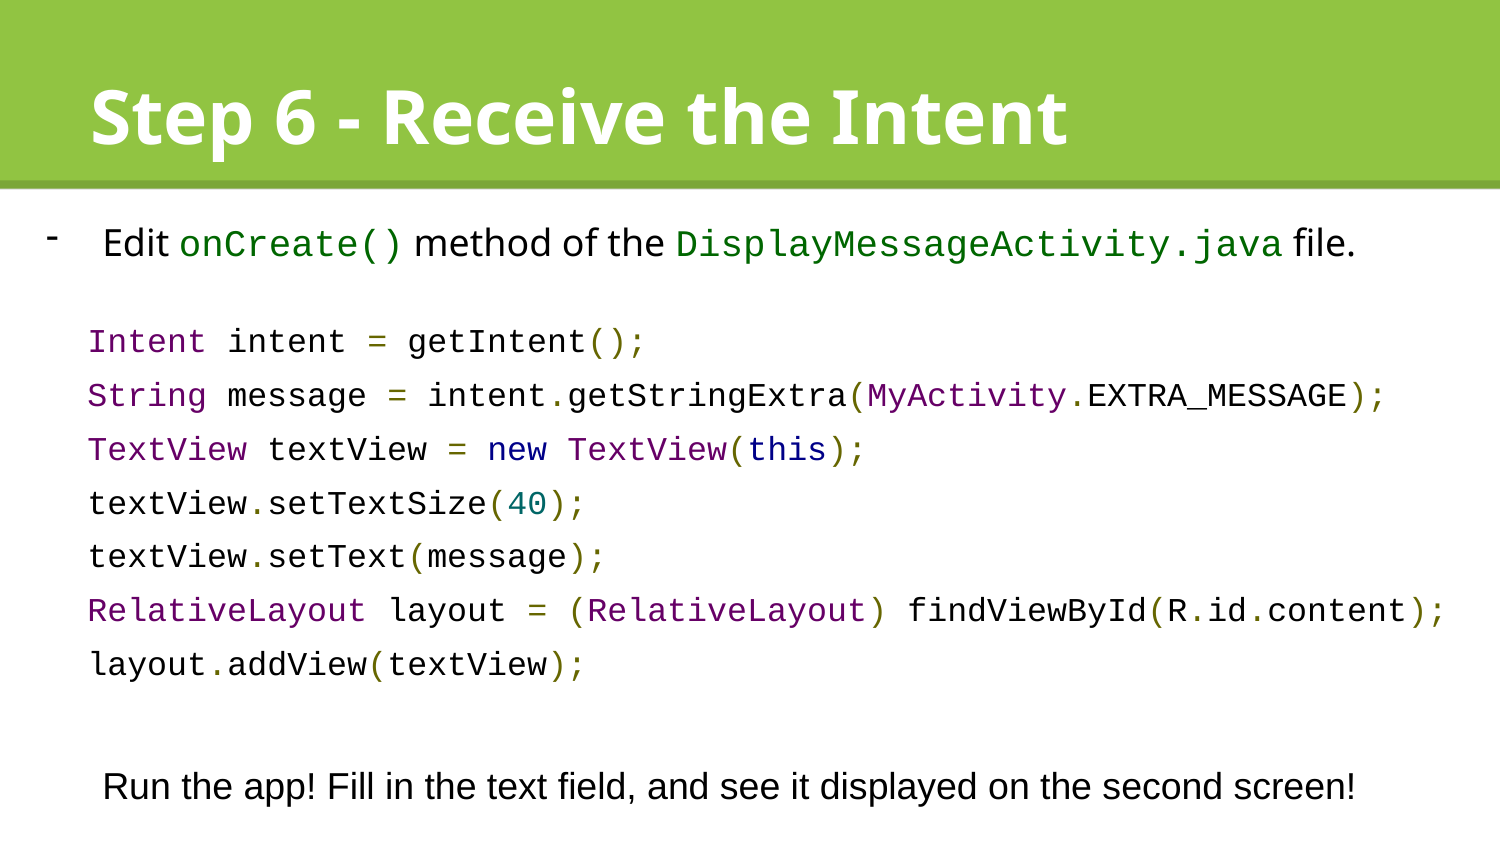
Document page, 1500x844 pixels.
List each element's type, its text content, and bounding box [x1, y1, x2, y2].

title Step 6 - Receive the Intent [75, 33, 1425, 175]
list Edit onCreate() method of the DisplayMessageActivity.java file. Intent intent = getIntent(); String message = intent.getStringExtra(MyActivity.EXTRA_MESSAGE); TextView textView = new TextView(this); textView.setTextSize(40); textView.setText(message); RelativeLayout layout = (RelativeLayout) findViewById(R.id.content); layout.addView(textView); Run the app! Fill in the text field, and see it displayed on the second screen! [12, 196, 1482, 808]
